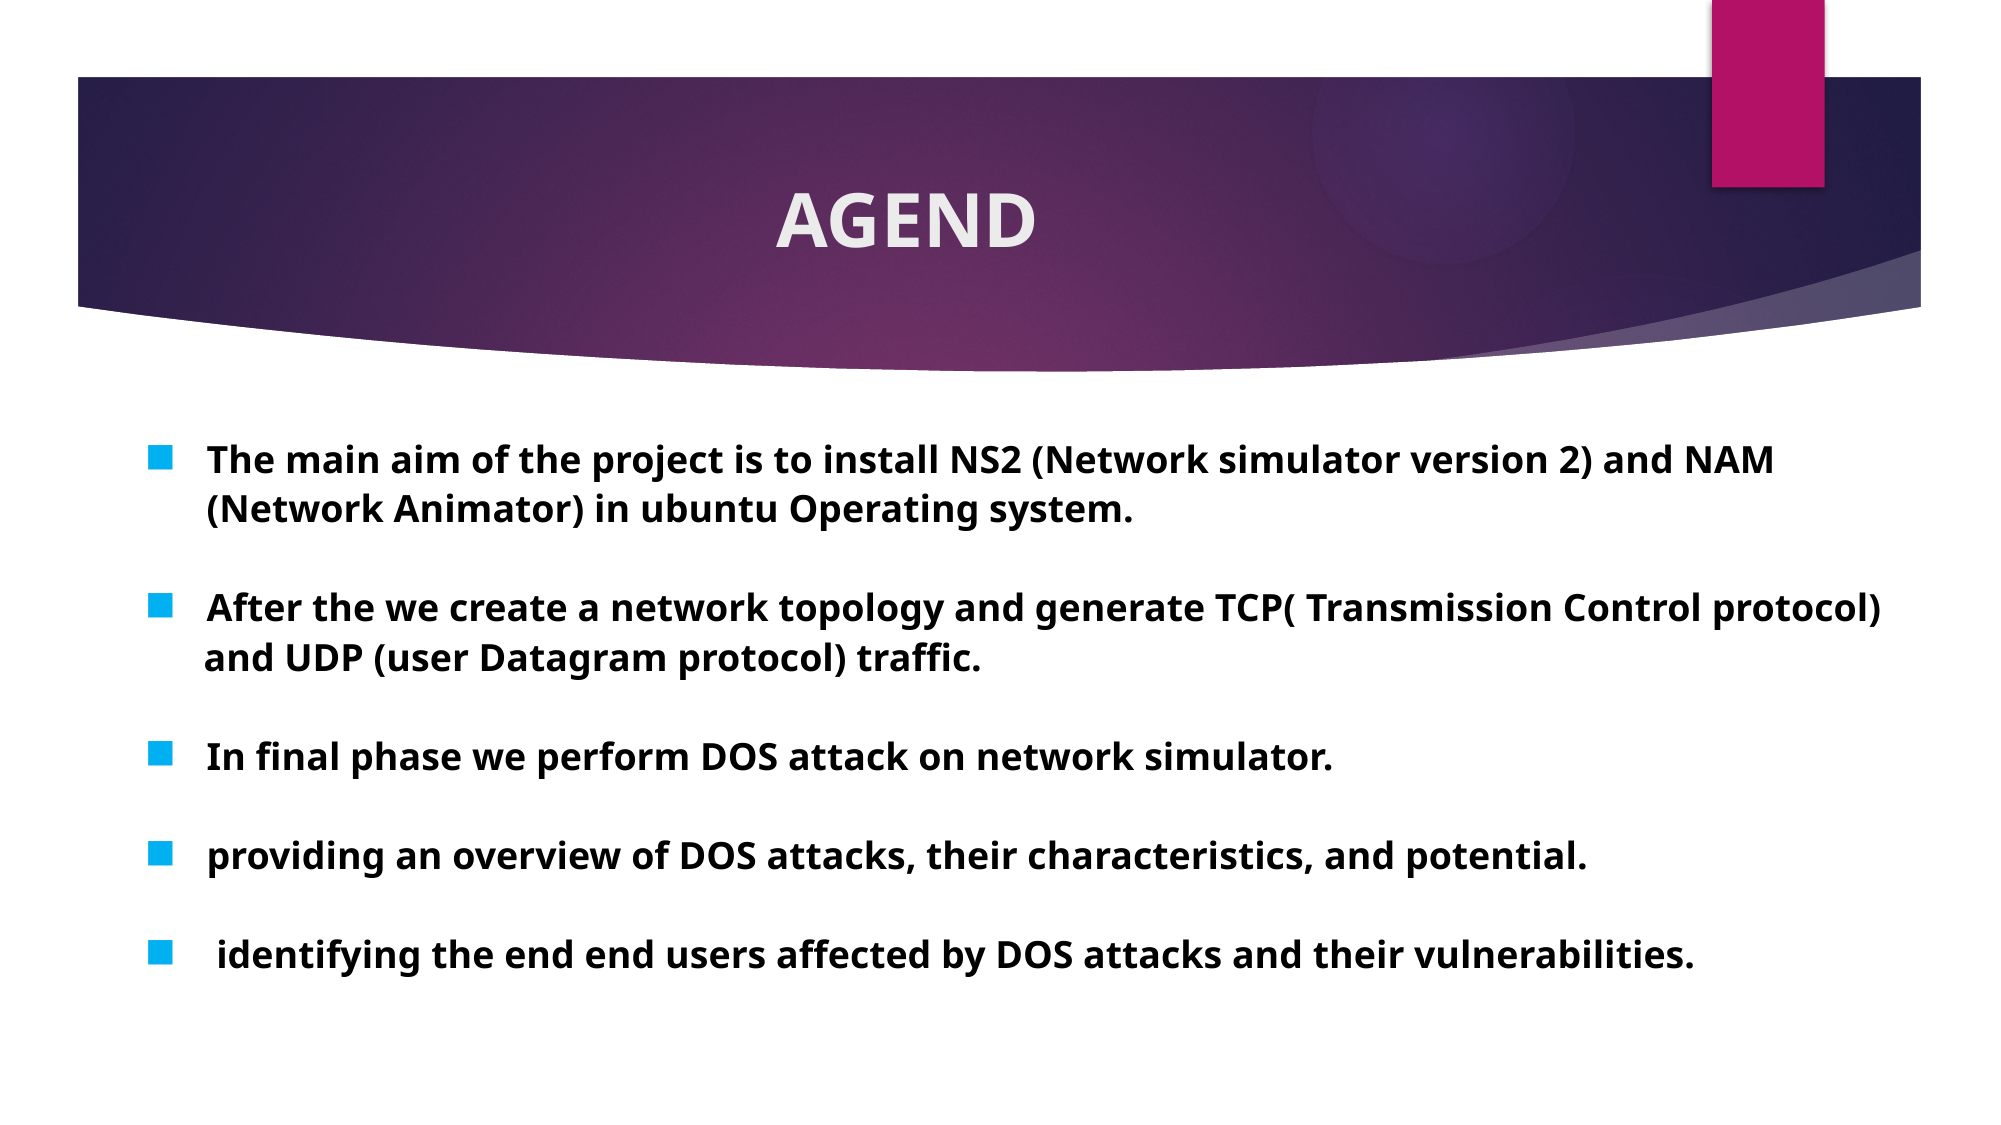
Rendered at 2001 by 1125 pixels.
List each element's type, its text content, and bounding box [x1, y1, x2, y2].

title AGEND [189, 159, 1627, 276]
text_box The main aim of the project is to install NS2 (Network simulator version 2) and NAM (Network Animator) in ubuntu Operating system. After the we create a network topology and generate TCP( Transmission Control protocol) and UDP (user Datagram protocol) traffic. In final phase we perform DOS attack on network simulator. providing an overview of DOS attacks, their characteristics, and potential. identifying the end end users affected by DOS attacks and their vulnerabilities. [116, 378, 1916, 1033]
